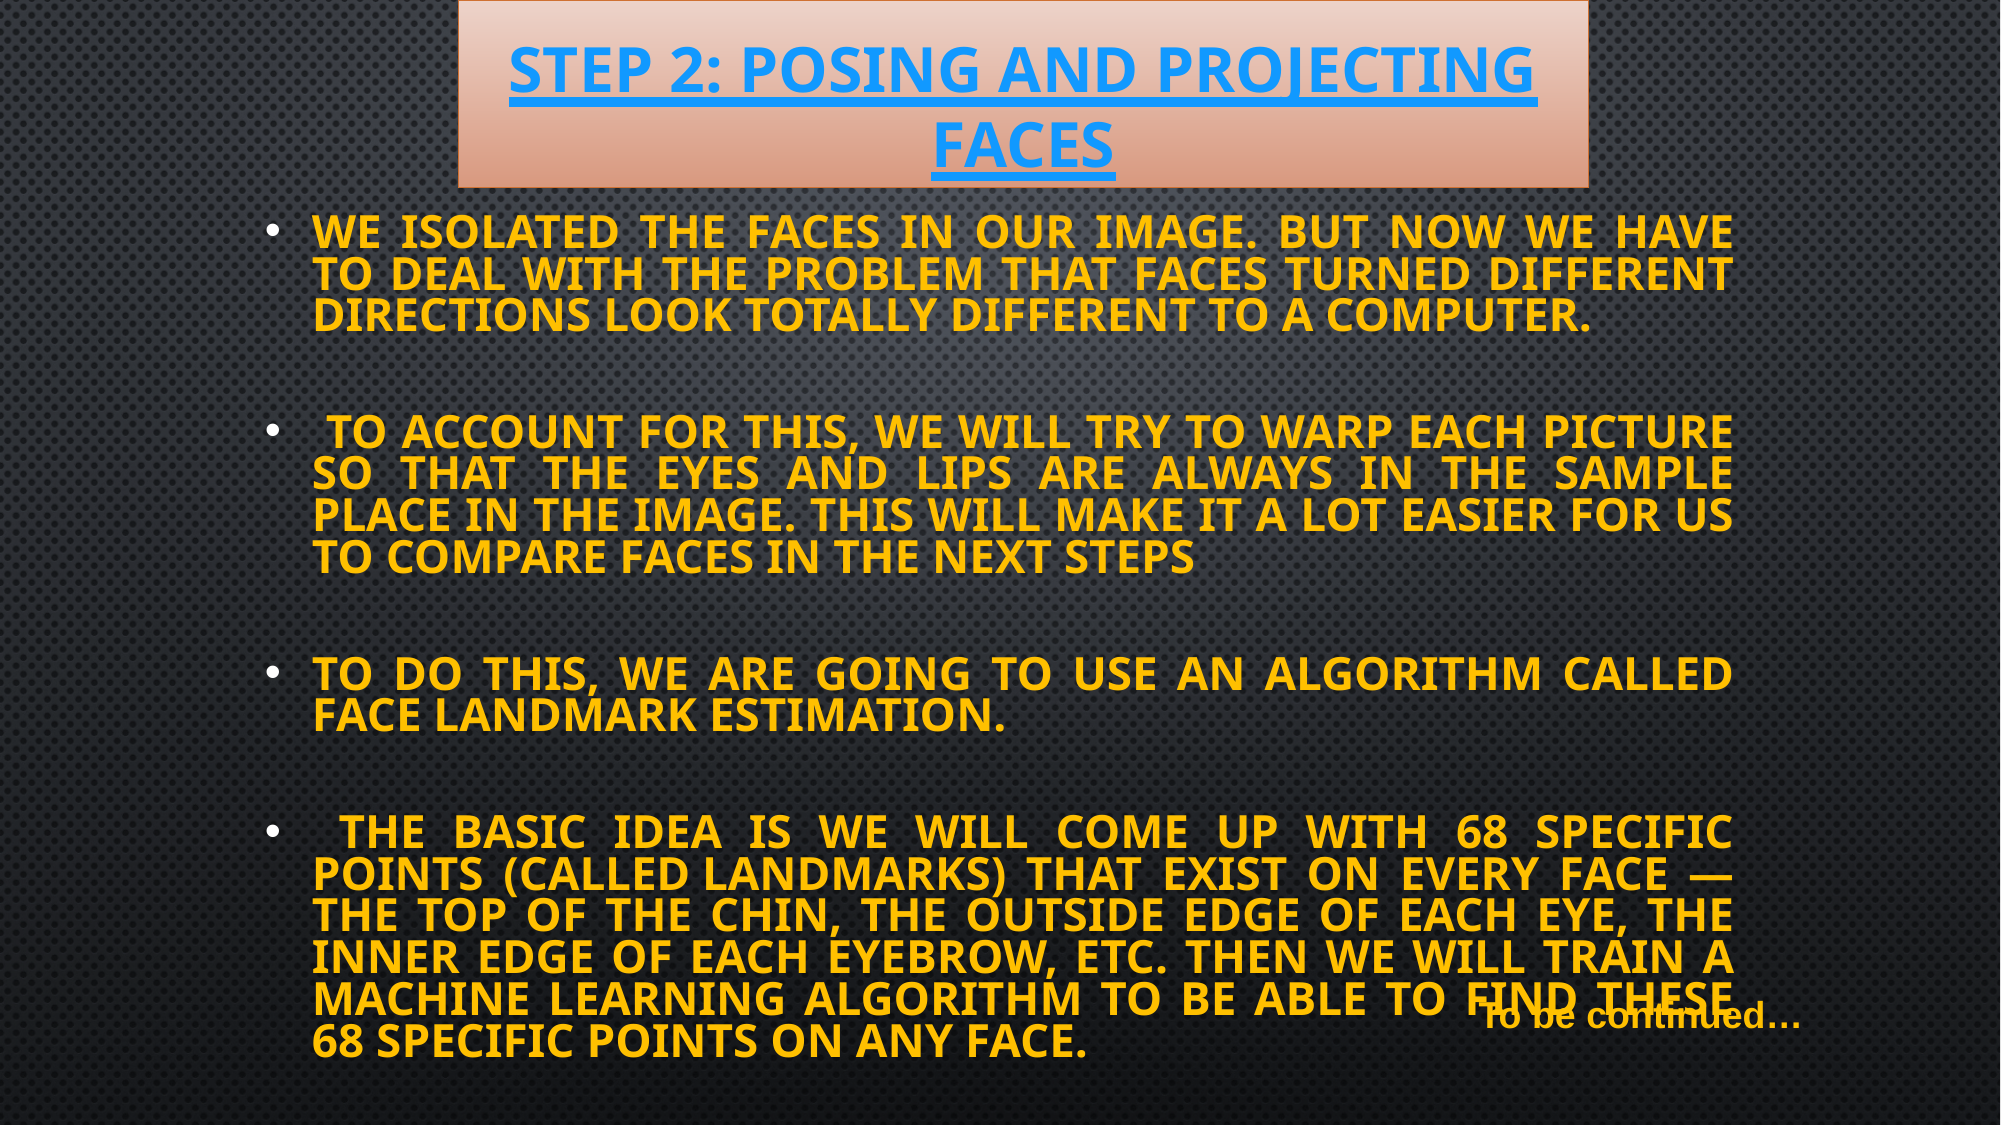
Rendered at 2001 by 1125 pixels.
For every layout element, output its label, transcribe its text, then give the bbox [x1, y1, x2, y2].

subtitle We isolated the faces in our image. But now we have to deal with the problem that faces turned different directions look totally different to a computer. To account for this, we will try to warp each picture so that the eyes and lips are always in the sample place in the image. This will make it a lot easier for us to compare faces in the next steps To do this, we are going to use an algorithm called face landmark estimation. The basic idea is we will come up with 68 specific points (called landmarks) that exist on every face — the top of the chin, the outside edge of each eye, the inner edge of each eyebrow, etc. Then we will train a machine learning algorithm to be able to find these 68 specific points on any face. [249, 208, 1750, 480]
text_box To be continued… [941, 989, 1819, 1070]
title Step 2: Posing and Projecting Faces [458, 0, 1589, 188]
